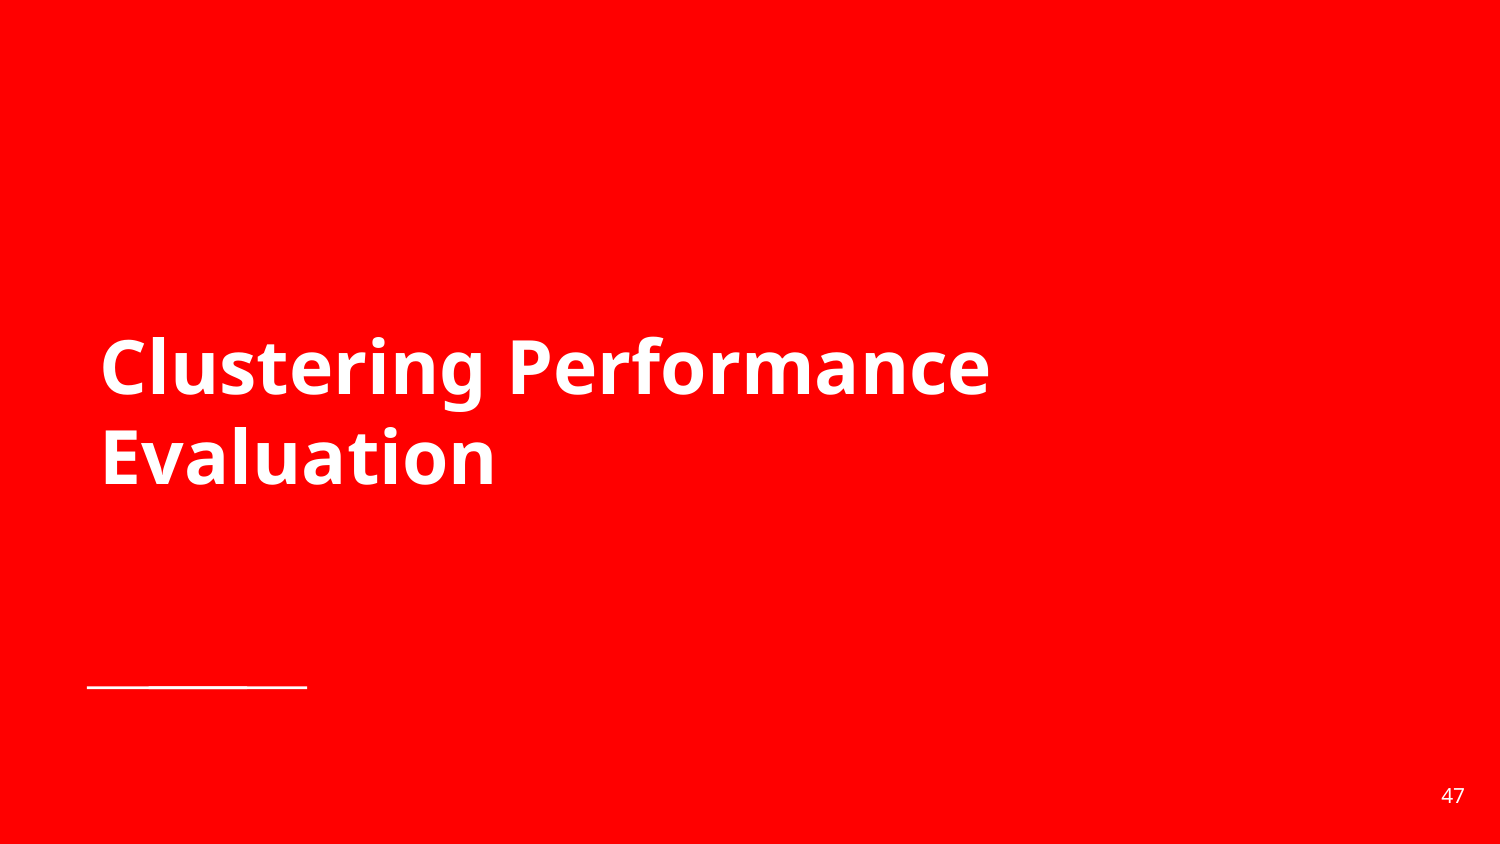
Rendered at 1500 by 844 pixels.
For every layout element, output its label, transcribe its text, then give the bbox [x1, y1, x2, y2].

slide_number 47 [1389, 764, 1480, 830]
title Clustering Performance Evaluation [84, 73, 1130, 745]
